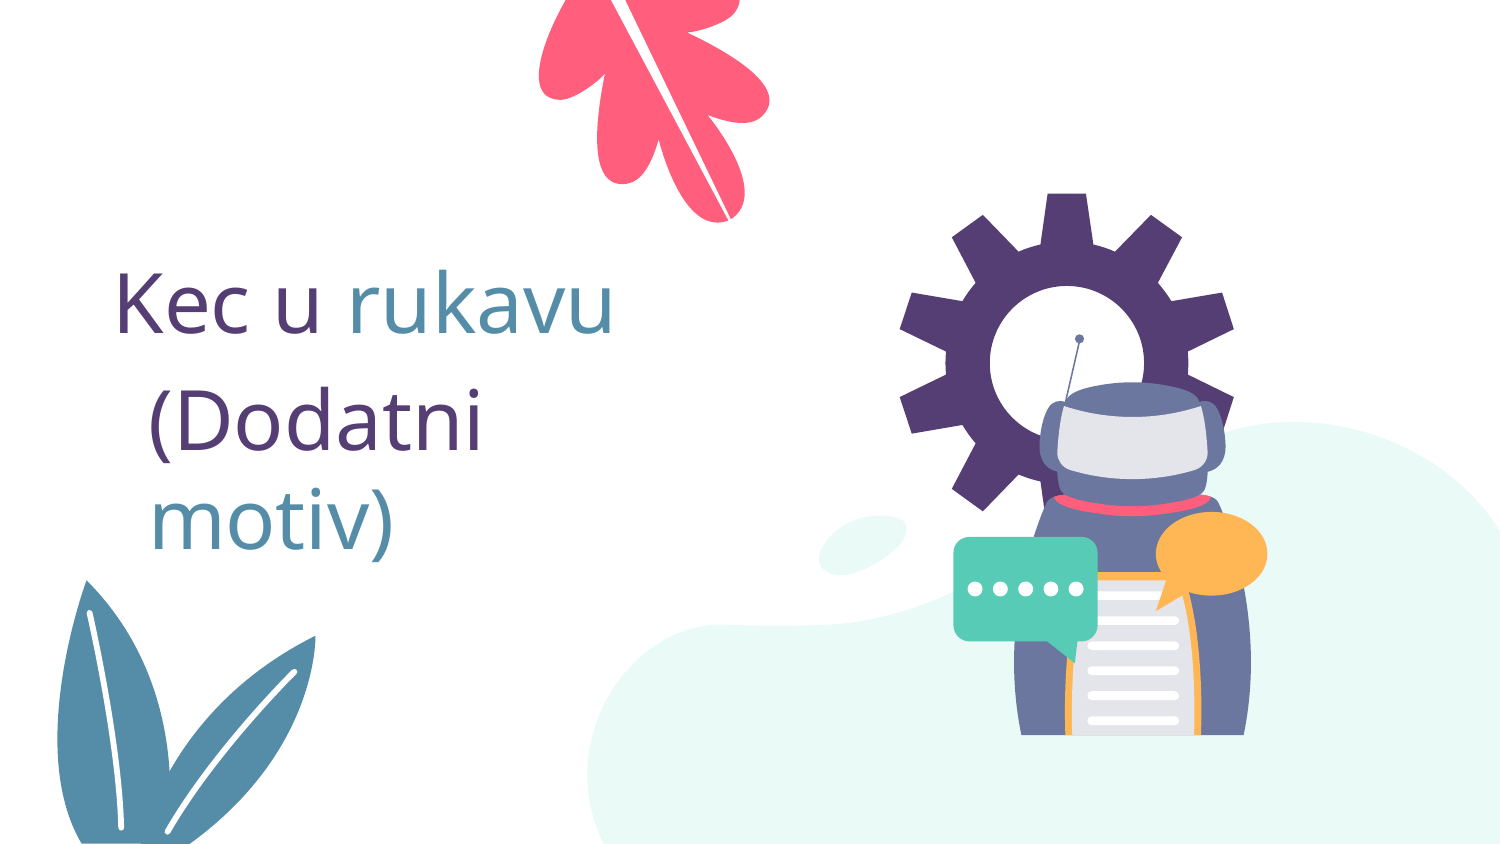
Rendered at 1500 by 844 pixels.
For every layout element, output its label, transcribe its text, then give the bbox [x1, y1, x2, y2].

text_box (Dodatni motiv) [133, 351, 753, 723]
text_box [899, 193, 1269, 736]
title Kec u rukavu [97, 234, 718, 329]
